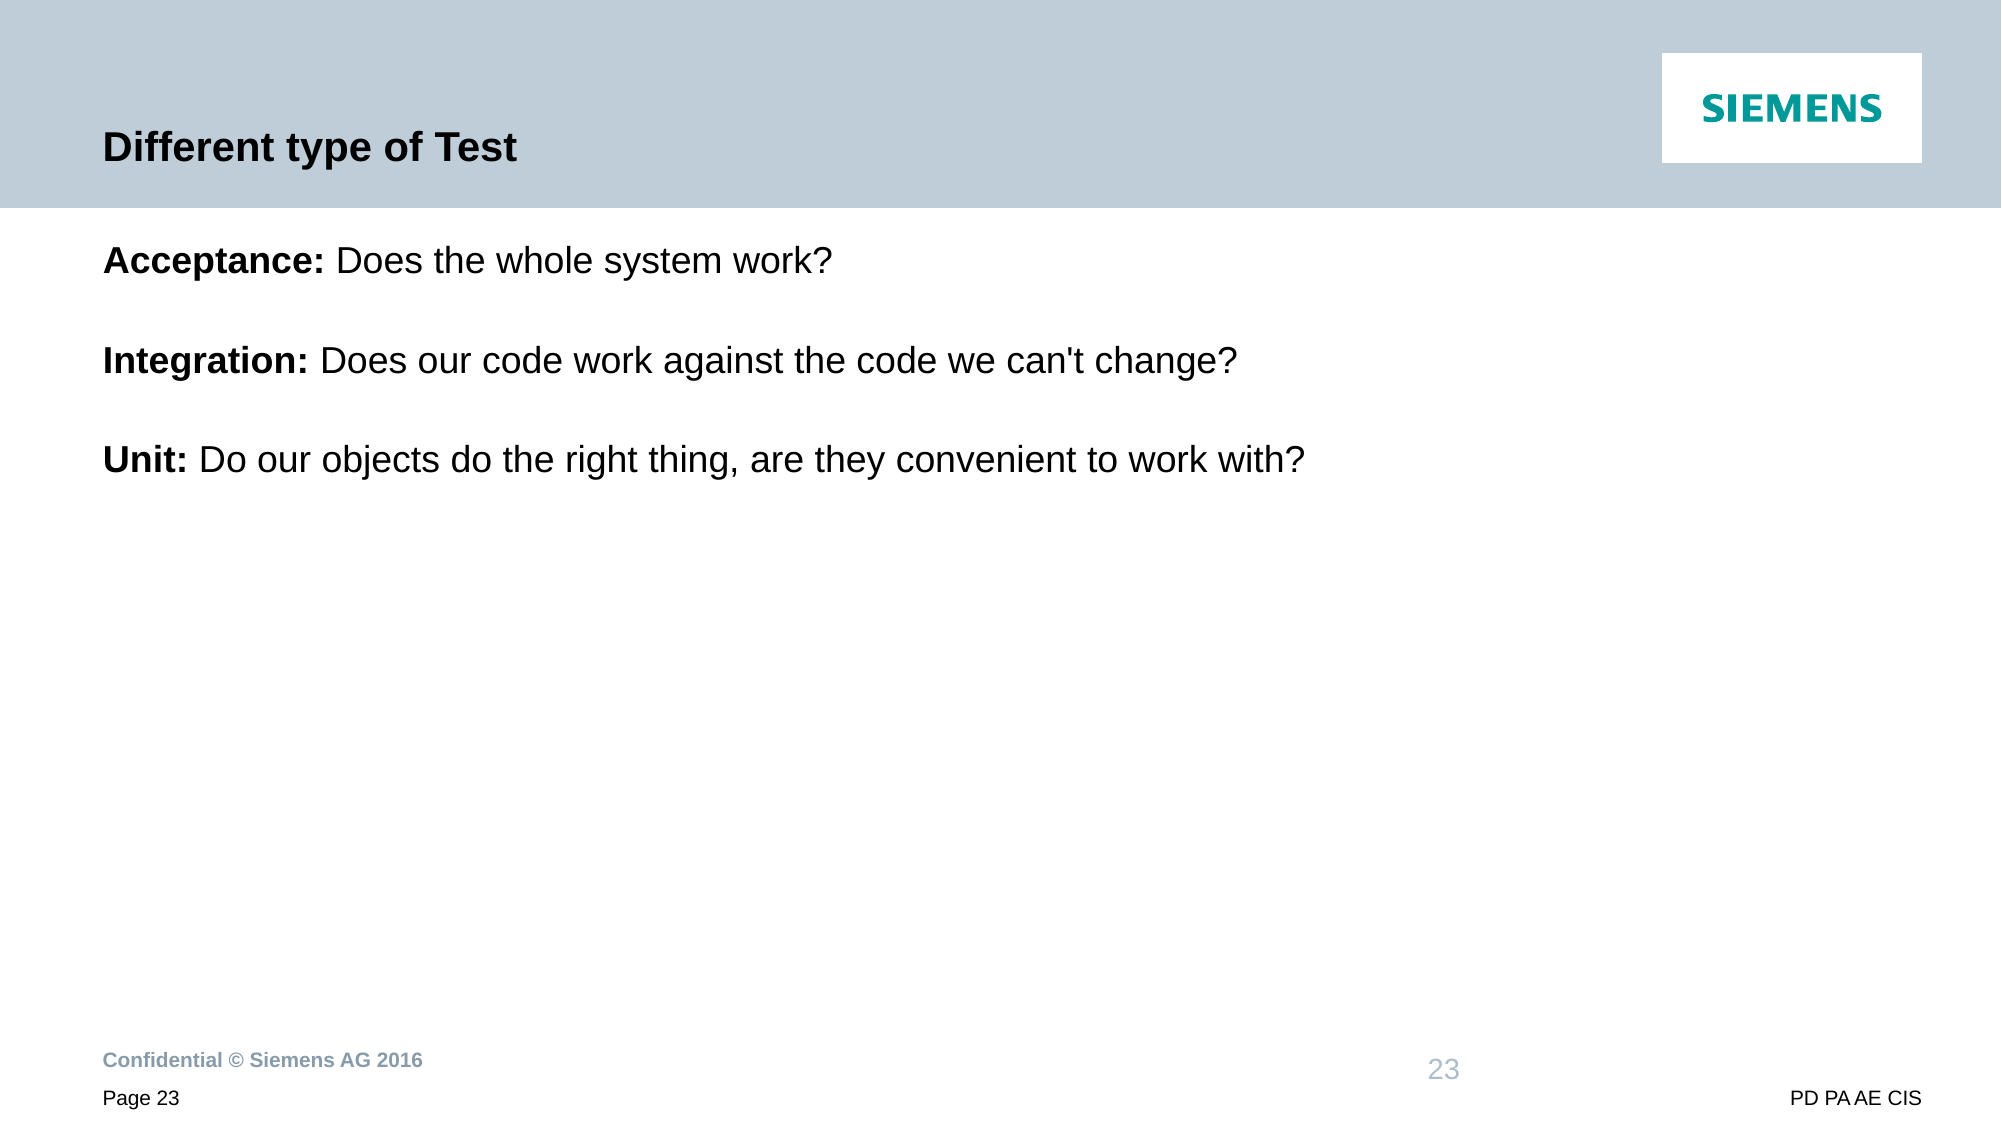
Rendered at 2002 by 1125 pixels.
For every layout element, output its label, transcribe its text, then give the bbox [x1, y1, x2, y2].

title Different type of Test [0, 0, 2001, 209]
list Acceptance: Does the whole system work? Integration: Does our code work against the code we can't change? Unit: Do our objects do the right thing, are they convenient to work with? [102, 231, 1450, 1012]
slide_number 23 [1413, 1042, 1863, 1103]
